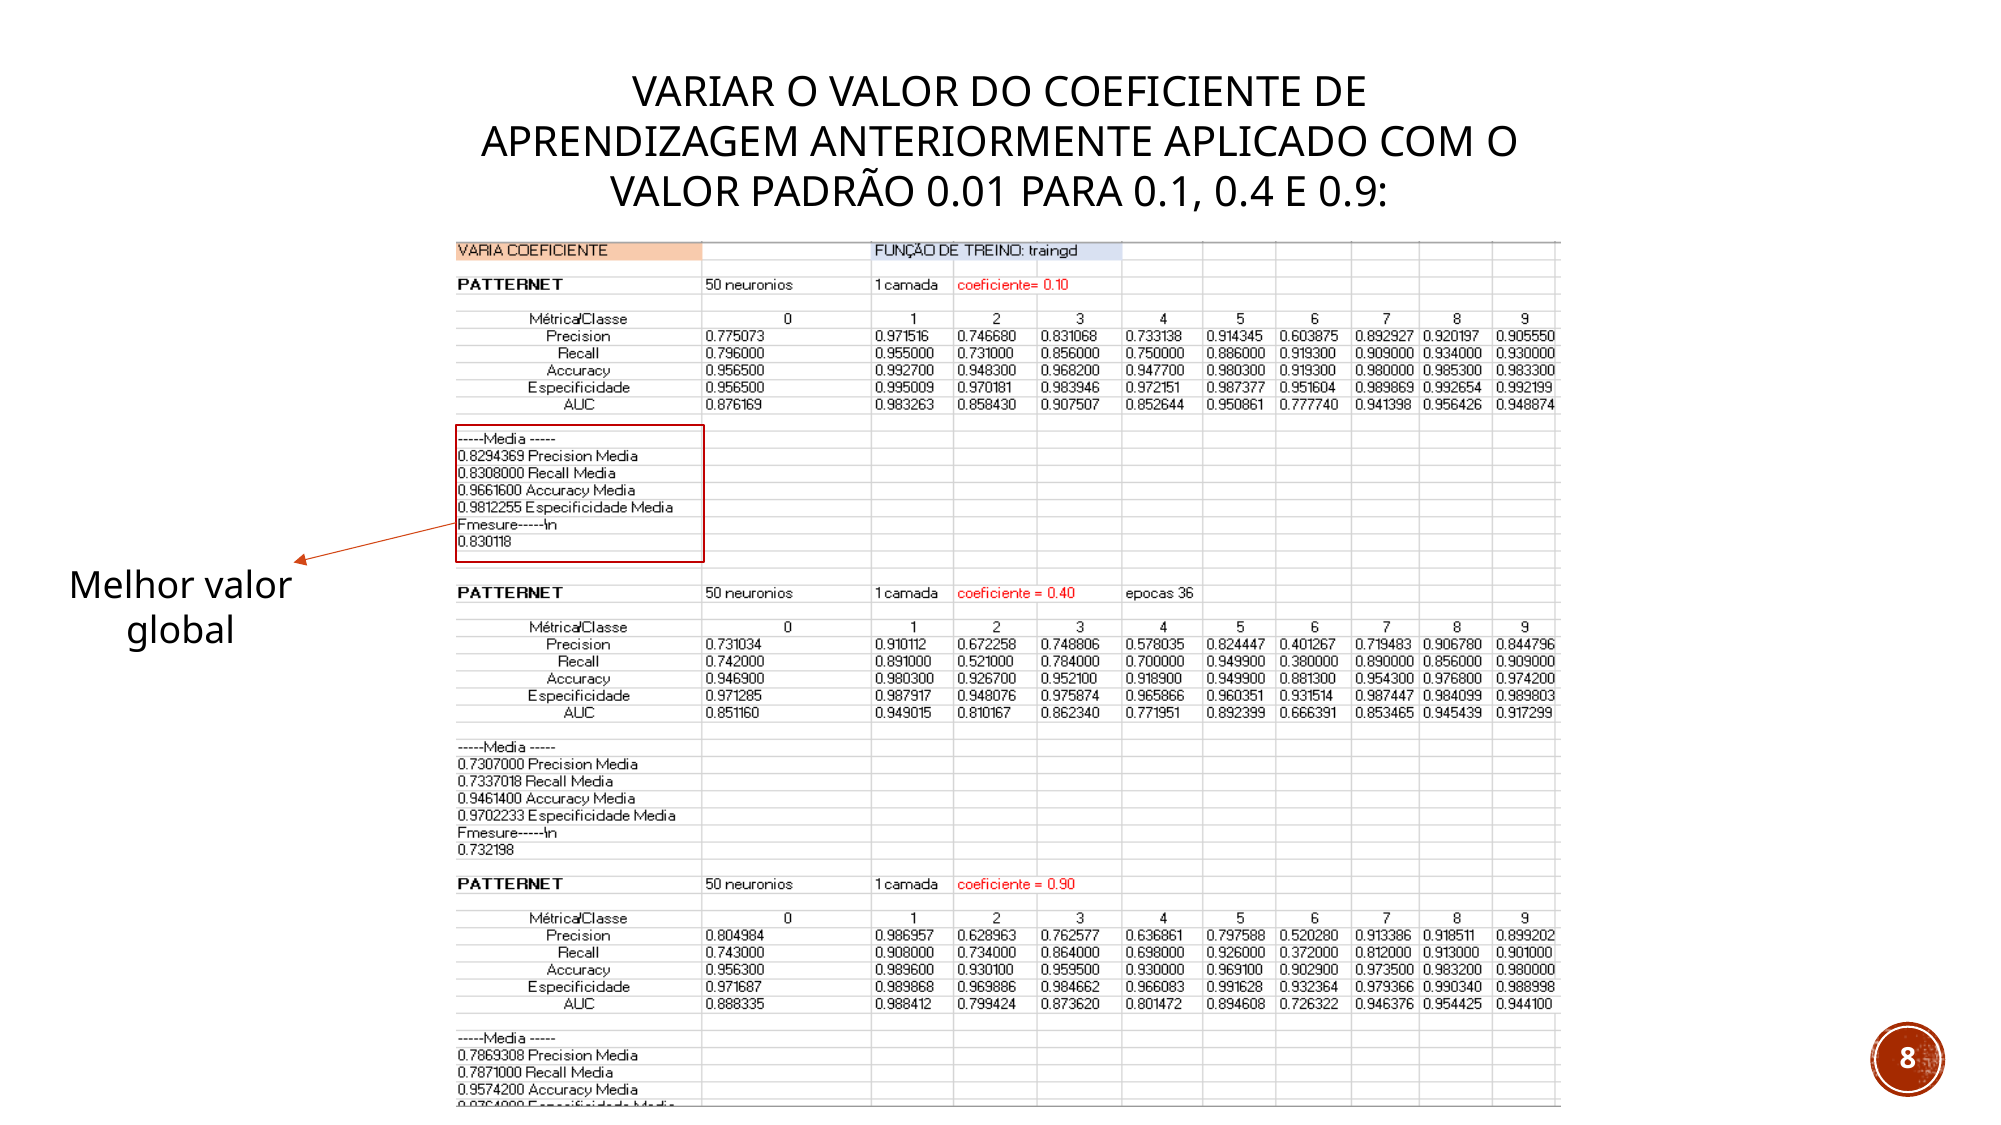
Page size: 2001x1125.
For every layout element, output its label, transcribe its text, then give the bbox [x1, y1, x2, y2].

picture [456, 241, 1561, 1107]
text_box Melhor valor global [21, 554, 341, 659]
slide_number 8 [1855, 1028, 1961, 1089]
text_box VARIAR O VALOR DO COEFICIENTE DE APRENDIZAGEM ANTERIORMENTE APLICADO COM O VALOR PADRÃO 0.01 PARA 0.1, 0.4 E 0.9: [456, 57, 1544, 223]
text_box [295, 526, 454, 561]
